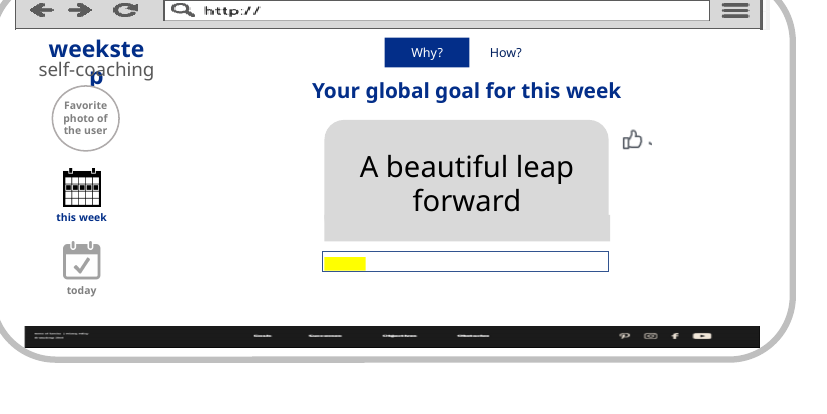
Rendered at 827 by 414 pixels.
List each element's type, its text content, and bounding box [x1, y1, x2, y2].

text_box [322, 119, 611, 272]
picture [610, 123, 652, 158]
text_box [36, 168, 128, 305]
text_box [384, 37, 549, 69]
picture [24, 326, 760, 348]
text_box [0, 0, 794, 361]
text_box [21, 27, 172, 88]
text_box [40, 85, 132, 151]
text_box Your global goal for this week [251, 70, 682, 111]
picture [15, 0, 770, 30]
